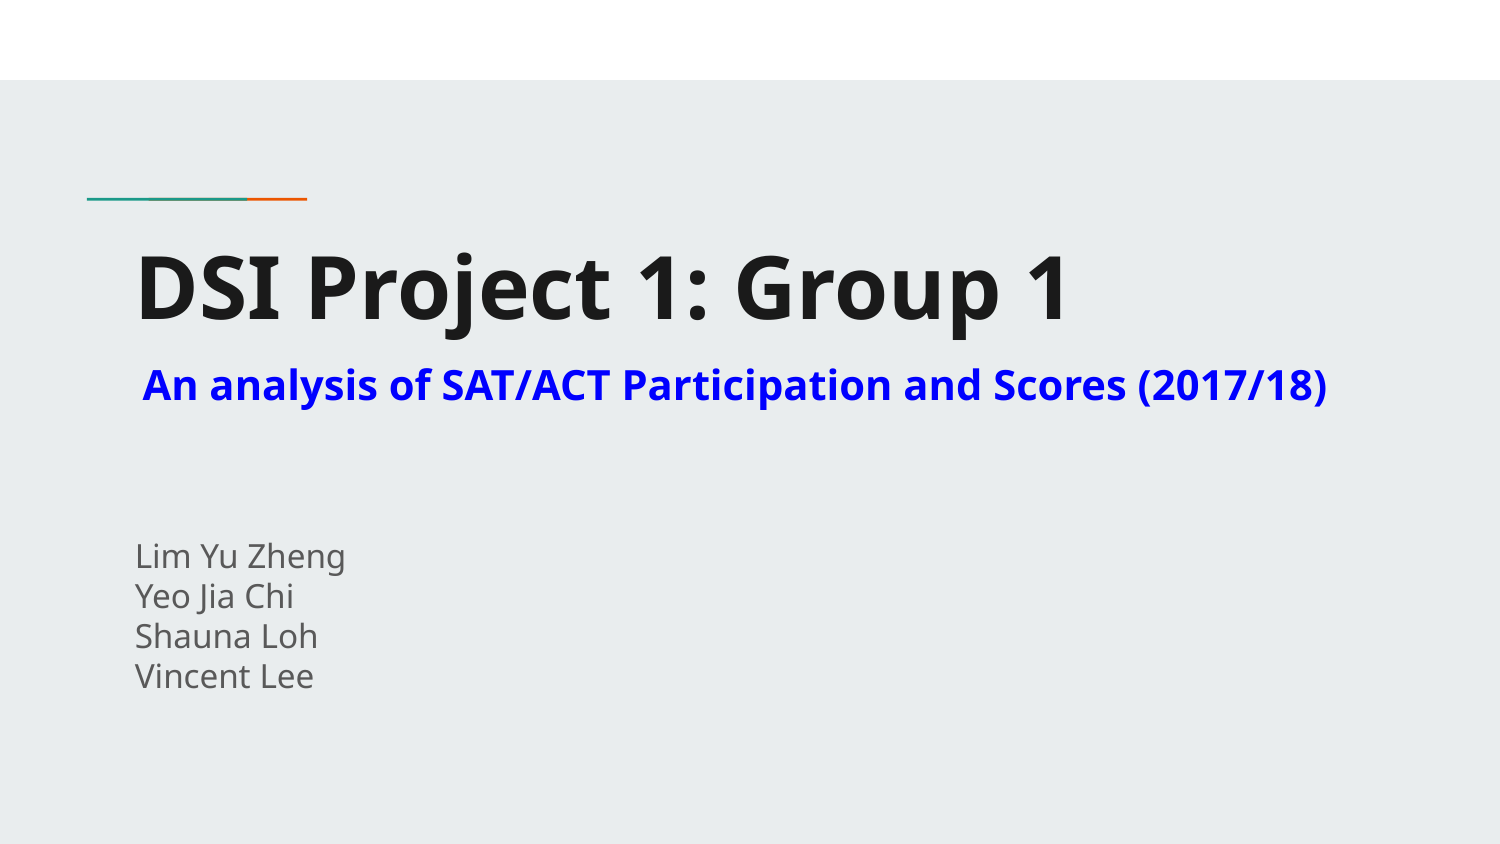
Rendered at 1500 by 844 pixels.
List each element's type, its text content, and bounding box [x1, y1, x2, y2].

subtitle Lim Yu Zheng Yeo Jia Chi Shauna Loh Vincent Lee [119, 520, 1381, 610]
title DSI Project 1: Group 1 [119, 216, 1381, 346]
title An analysis of SAT/ACT Participation and Scores (2017/18) [127, 343, 1398, 473]
